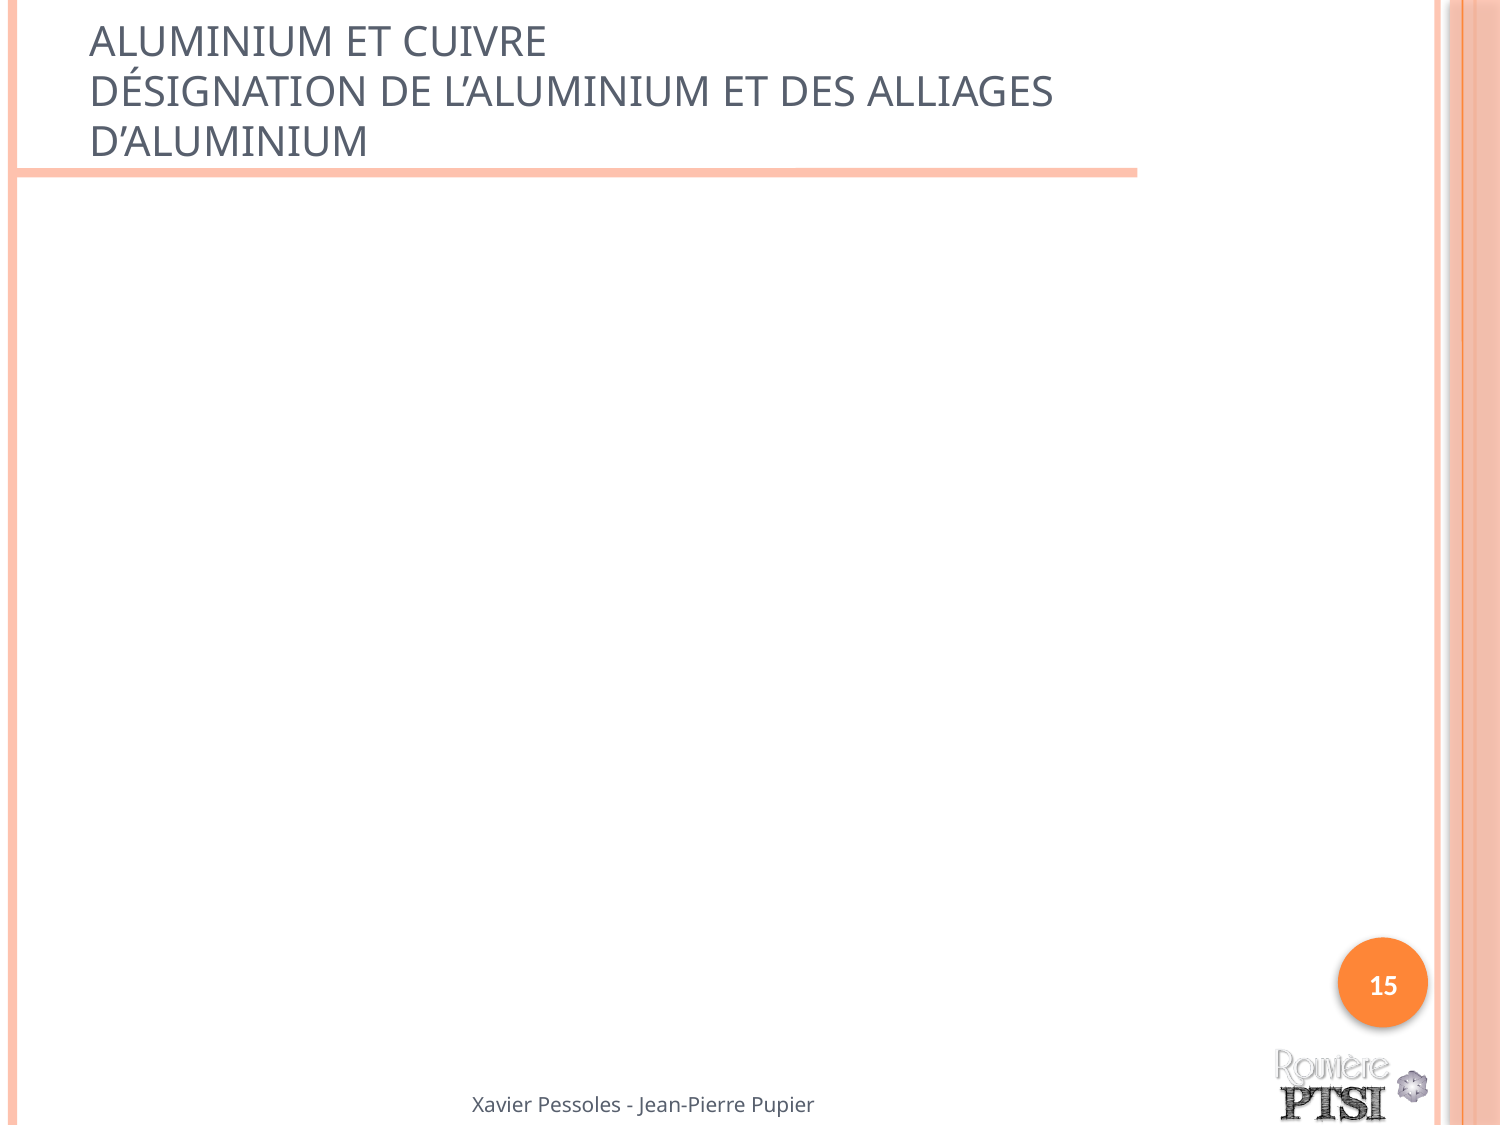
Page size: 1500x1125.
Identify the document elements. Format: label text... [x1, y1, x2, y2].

picture [1274, 1048, 1428, 1125]
footer Xavier Pessoles - Jean-Pierre Pupier [12, 1086, 1275, 1125]
slide_number 15 [1333, 940, 1434, 1027]
title Aluminium et cuivre Désignation de l’aluminium et des alliages d’aluminium [75, 19, 1300, 161]
